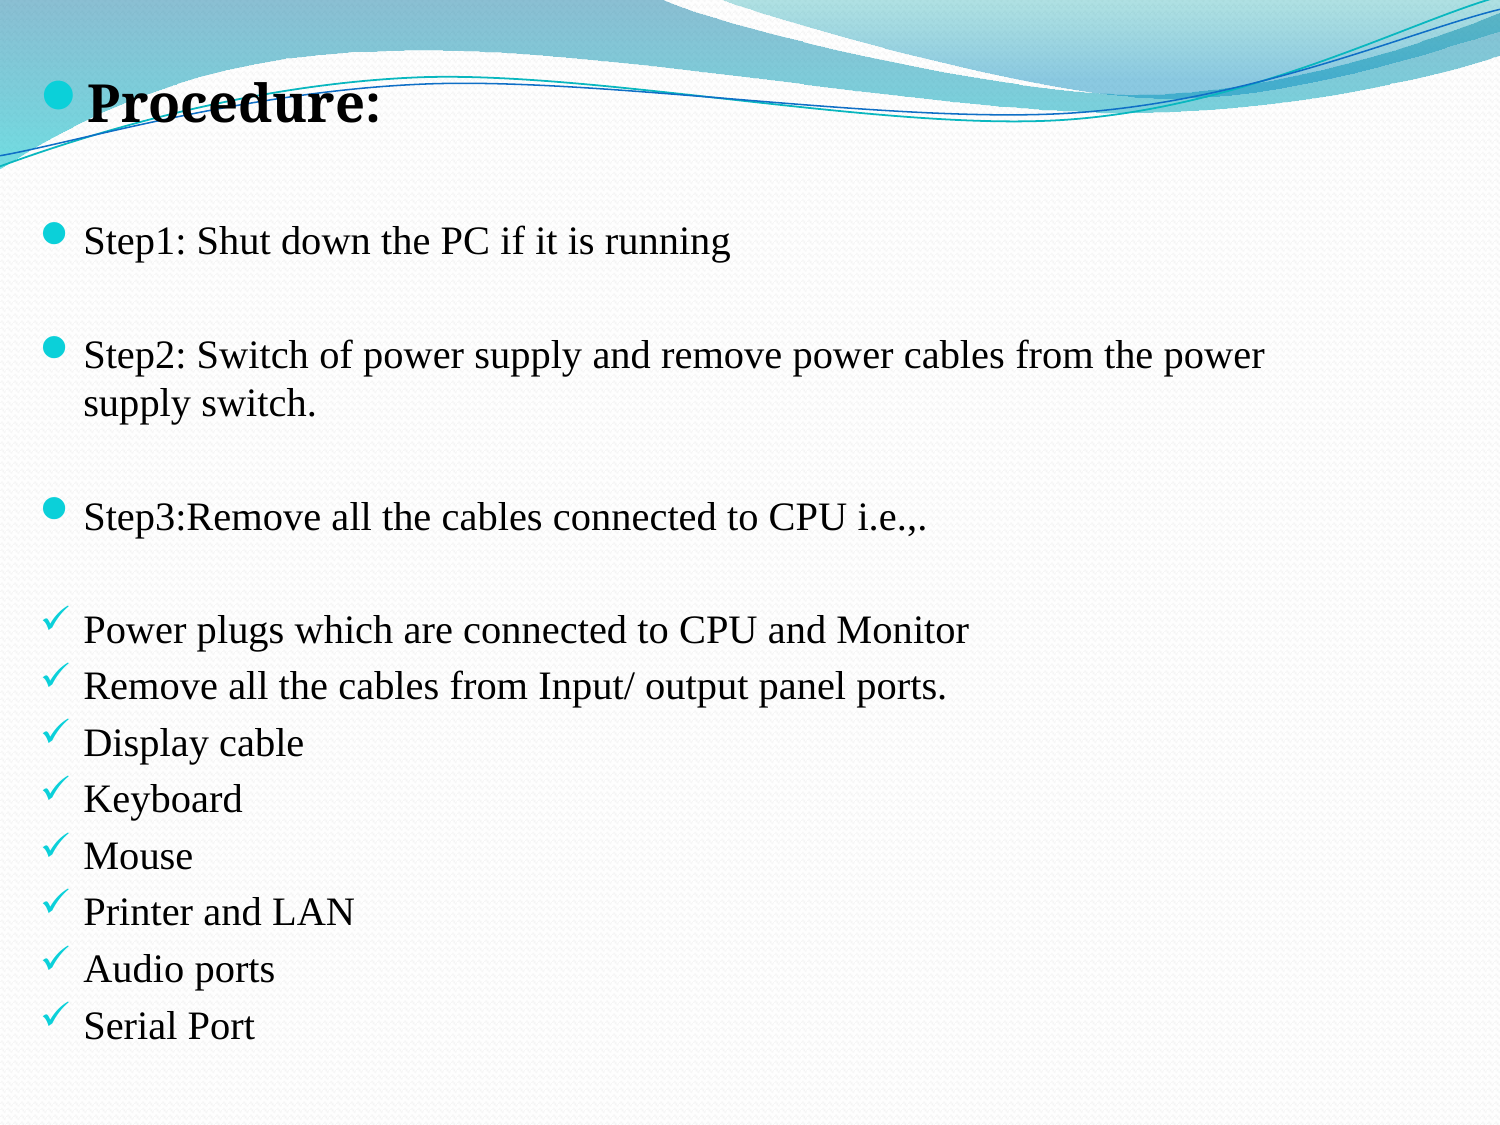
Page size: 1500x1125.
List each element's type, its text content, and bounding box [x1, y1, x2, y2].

list Procedure: Step1: Shut down the PC if it is running Step2: Switch of power supply and remove power cables from the power supply switch. Step3:Remove all the cables connected to CPU i.e.,. Power plugs which are connected to CPU and Monitor Remove all the cables from Input/ output panel ports. Display cable Keyboard Mouse Printer and LAN Audio ports Serial Port [24, 62, 1375, 1063]
